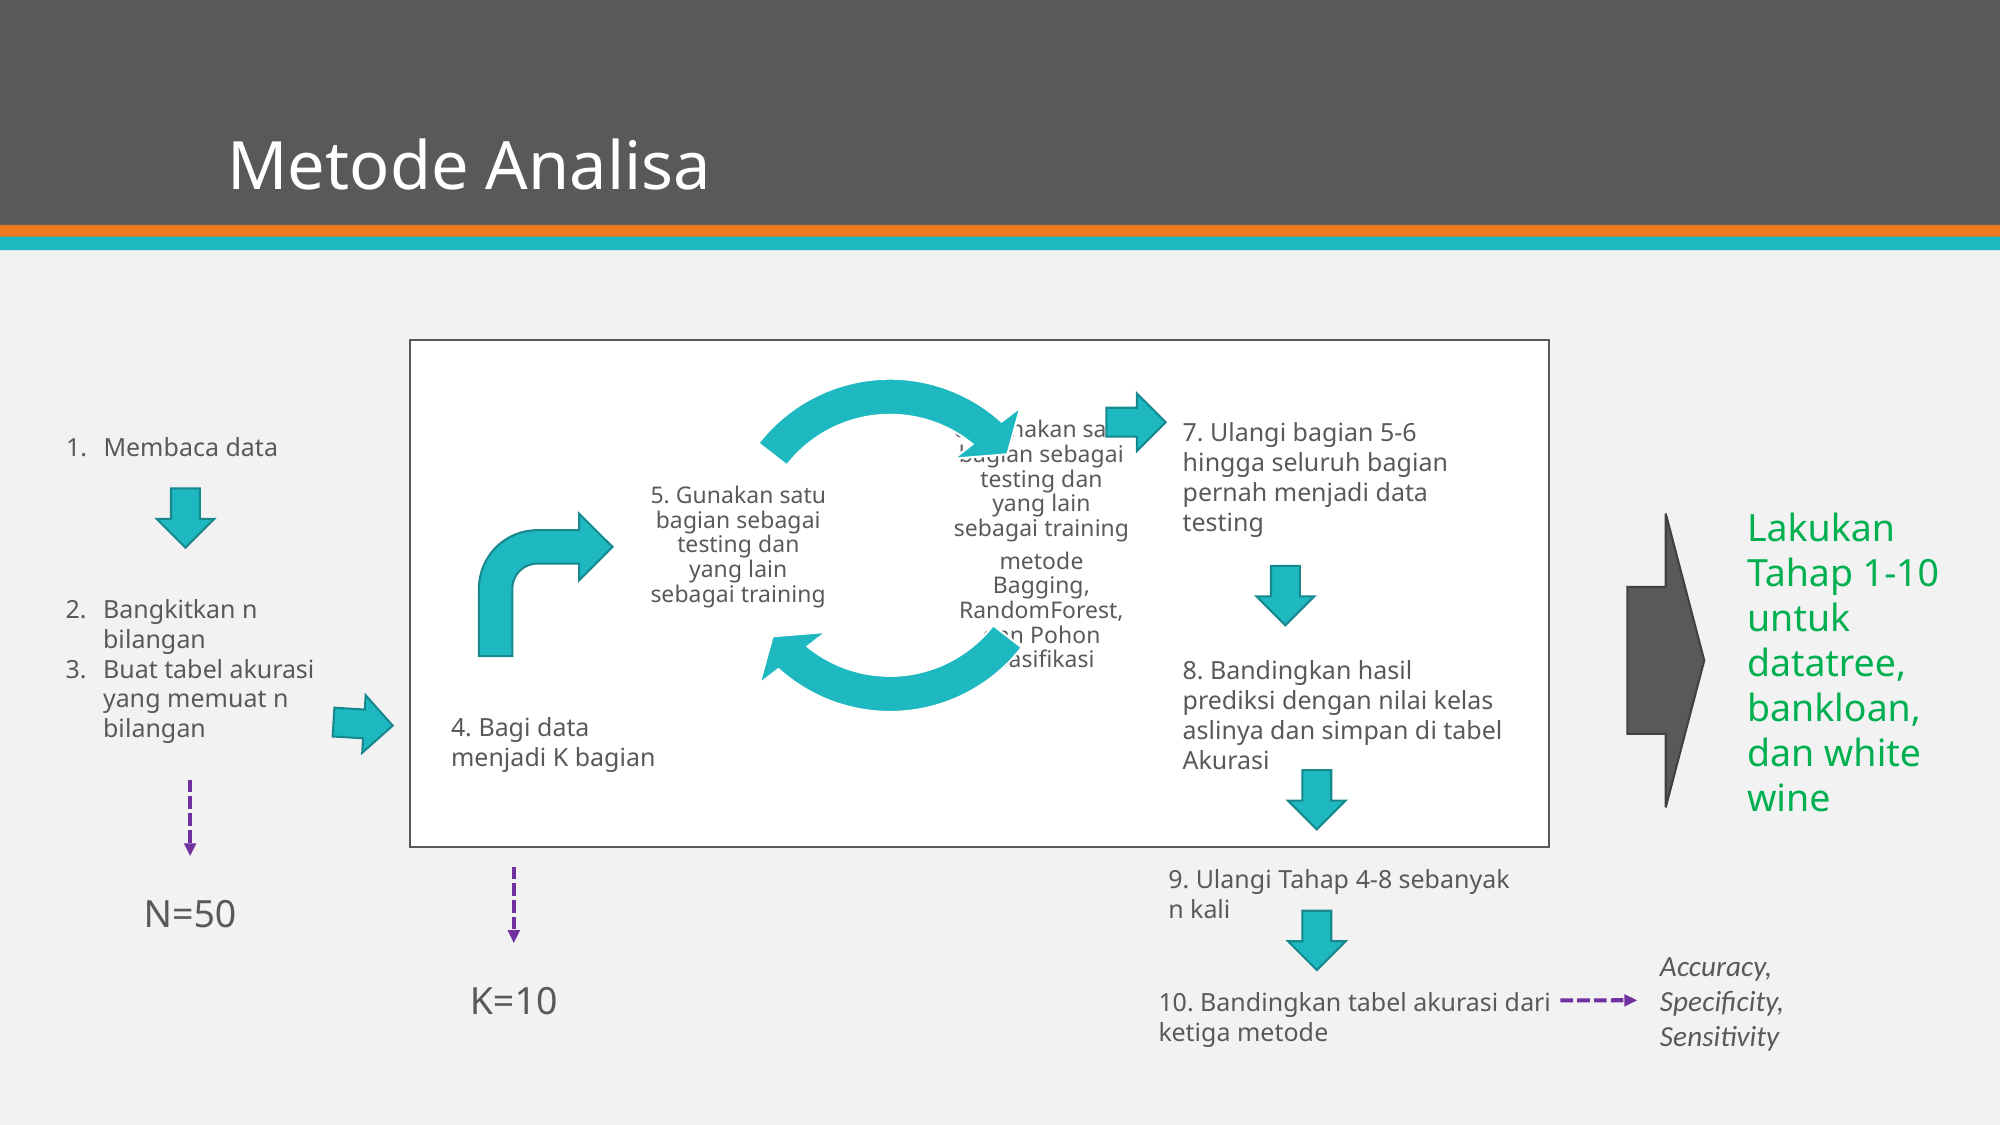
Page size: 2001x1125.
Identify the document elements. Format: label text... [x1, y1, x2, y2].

text_box 7. Ulangi bagian 5-6 hingga seluruh bagian pernah menjadi data testing [1233, 409, 1520, 544]
text_box [1254, 564, 1317, 627]
text_box [154, 487, 217, 550]
title Metode Analisa [212, 41, 1788, 212]
text_box 9. Ulangi Tahap 4-8 sebanyak n kali [1153, 855, 1534, 931]
text_box 8. Bandingkan hasil prediksi dengan nilai kelas aslinya dan simpan di tabel Akurasi [1167, 647, 1520, 782]
text_box [331, 692, 395, 756]
text_box Accuracy, Specificity, Sensitivity [1645, 940, 1834, 1060]
text_box [1285, 782, 1349, 831]
text_box Bangkitkan n bilangan Buat tabel akurasi yang memuat n bilangan [50, 585, 336, 751]
text_box [409, 339, 1550, 848]
text_box Lakukan Tahap 1-10 untuk datatree, bankloan, dan white wine [1732, 496, 1978, 826]
text_box 10. Bandingkan tabel akurasi dari ketiga metode [1143, 978, 1590, 1054]
text_box [1285, 909, 1349, 972]
text_box [477, 529, 547, 658]
text_box 4. Bagi data menjadi K bagian [436, 703, 676, 779]
text_box K=10 [455, 970, 573, 1030]
text_box [1626, 513, 1706, 808]
text_box N=50 [128, 883, 252, 943]
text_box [547, 354, 1233, 736]
text_box Membaca data [51, 424, 321, 469]
